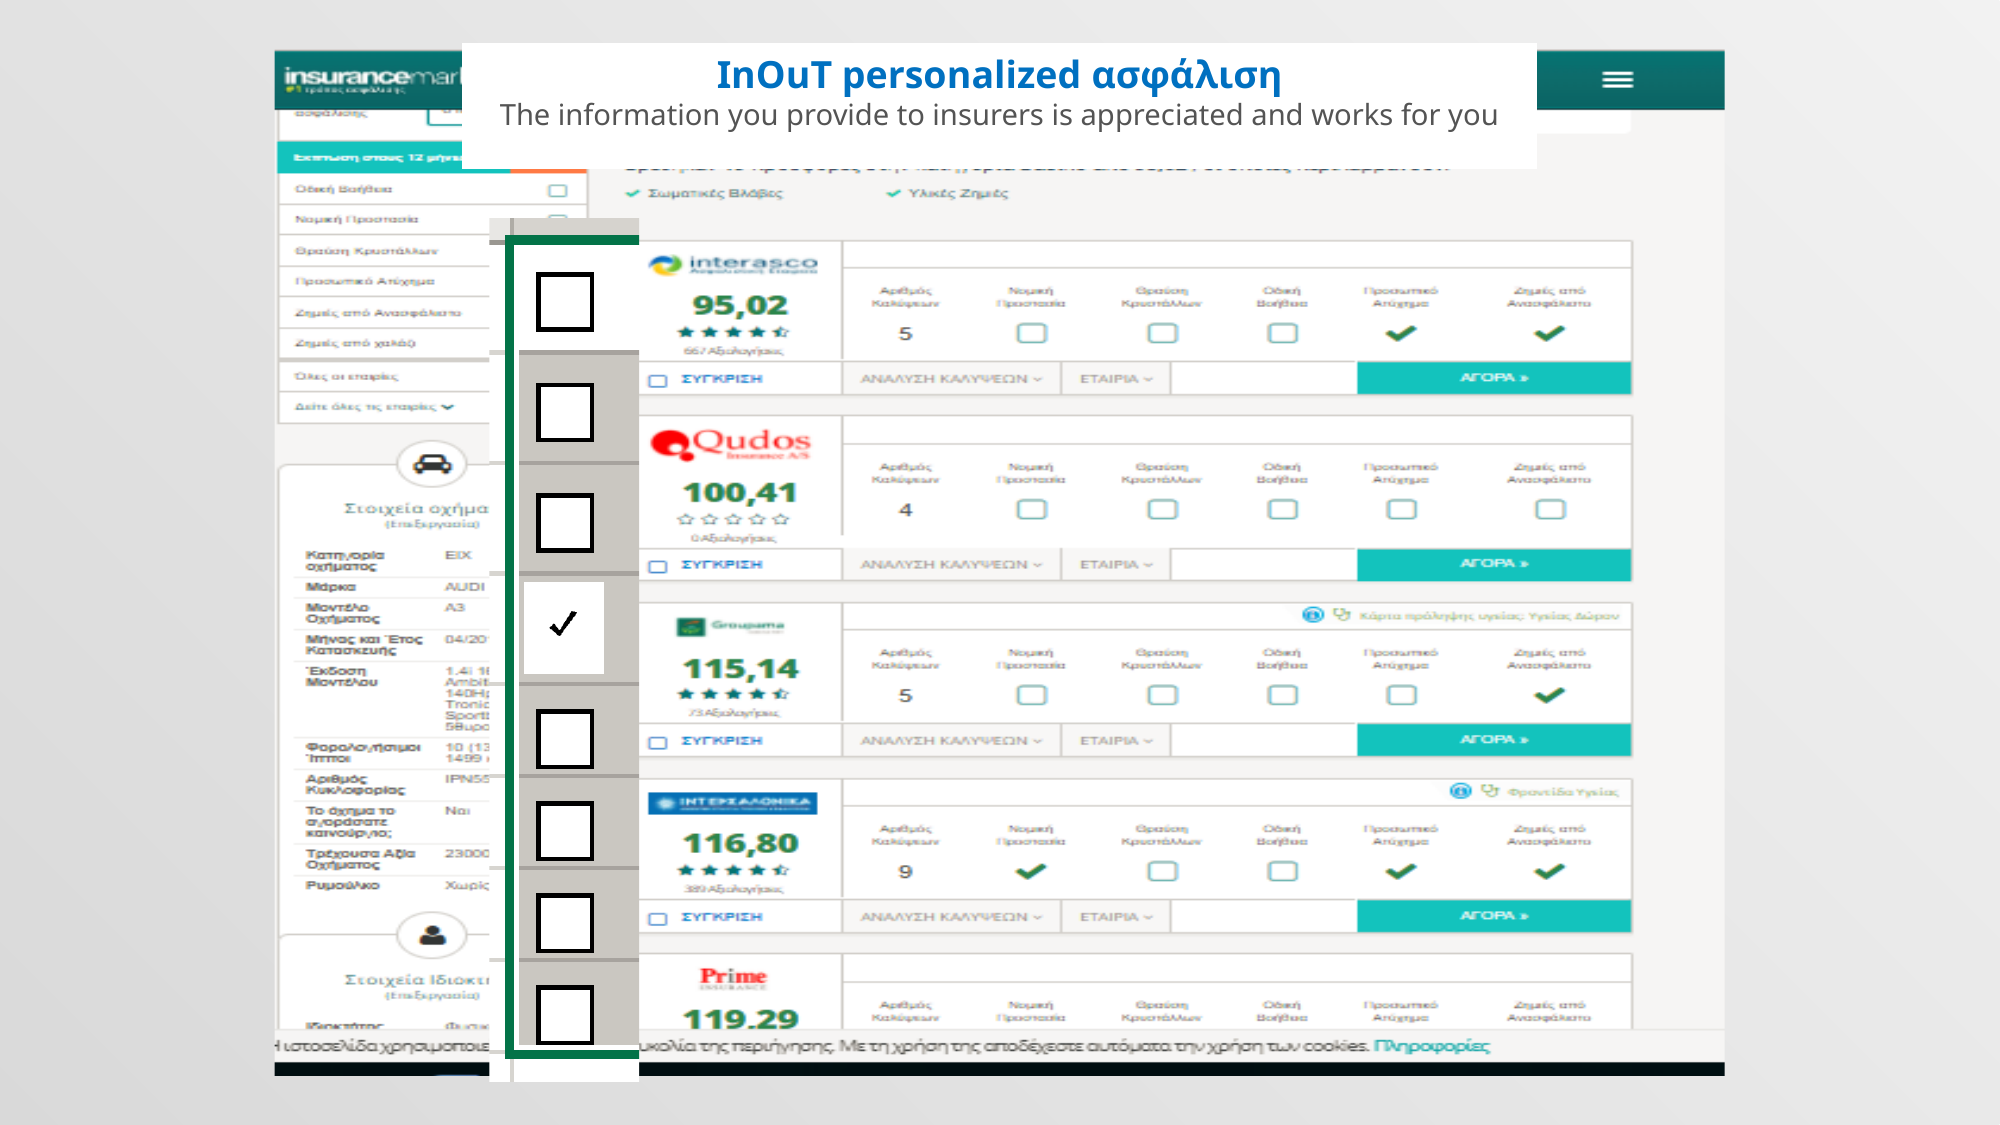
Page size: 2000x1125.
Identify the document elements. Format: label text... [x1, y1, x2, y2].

picture [274, 49, 1725, 1082]
text_box InOuT personalized ασφάλιση The information you provide to insurers is appreciated and works for you [462, 43, 1537, 49]
